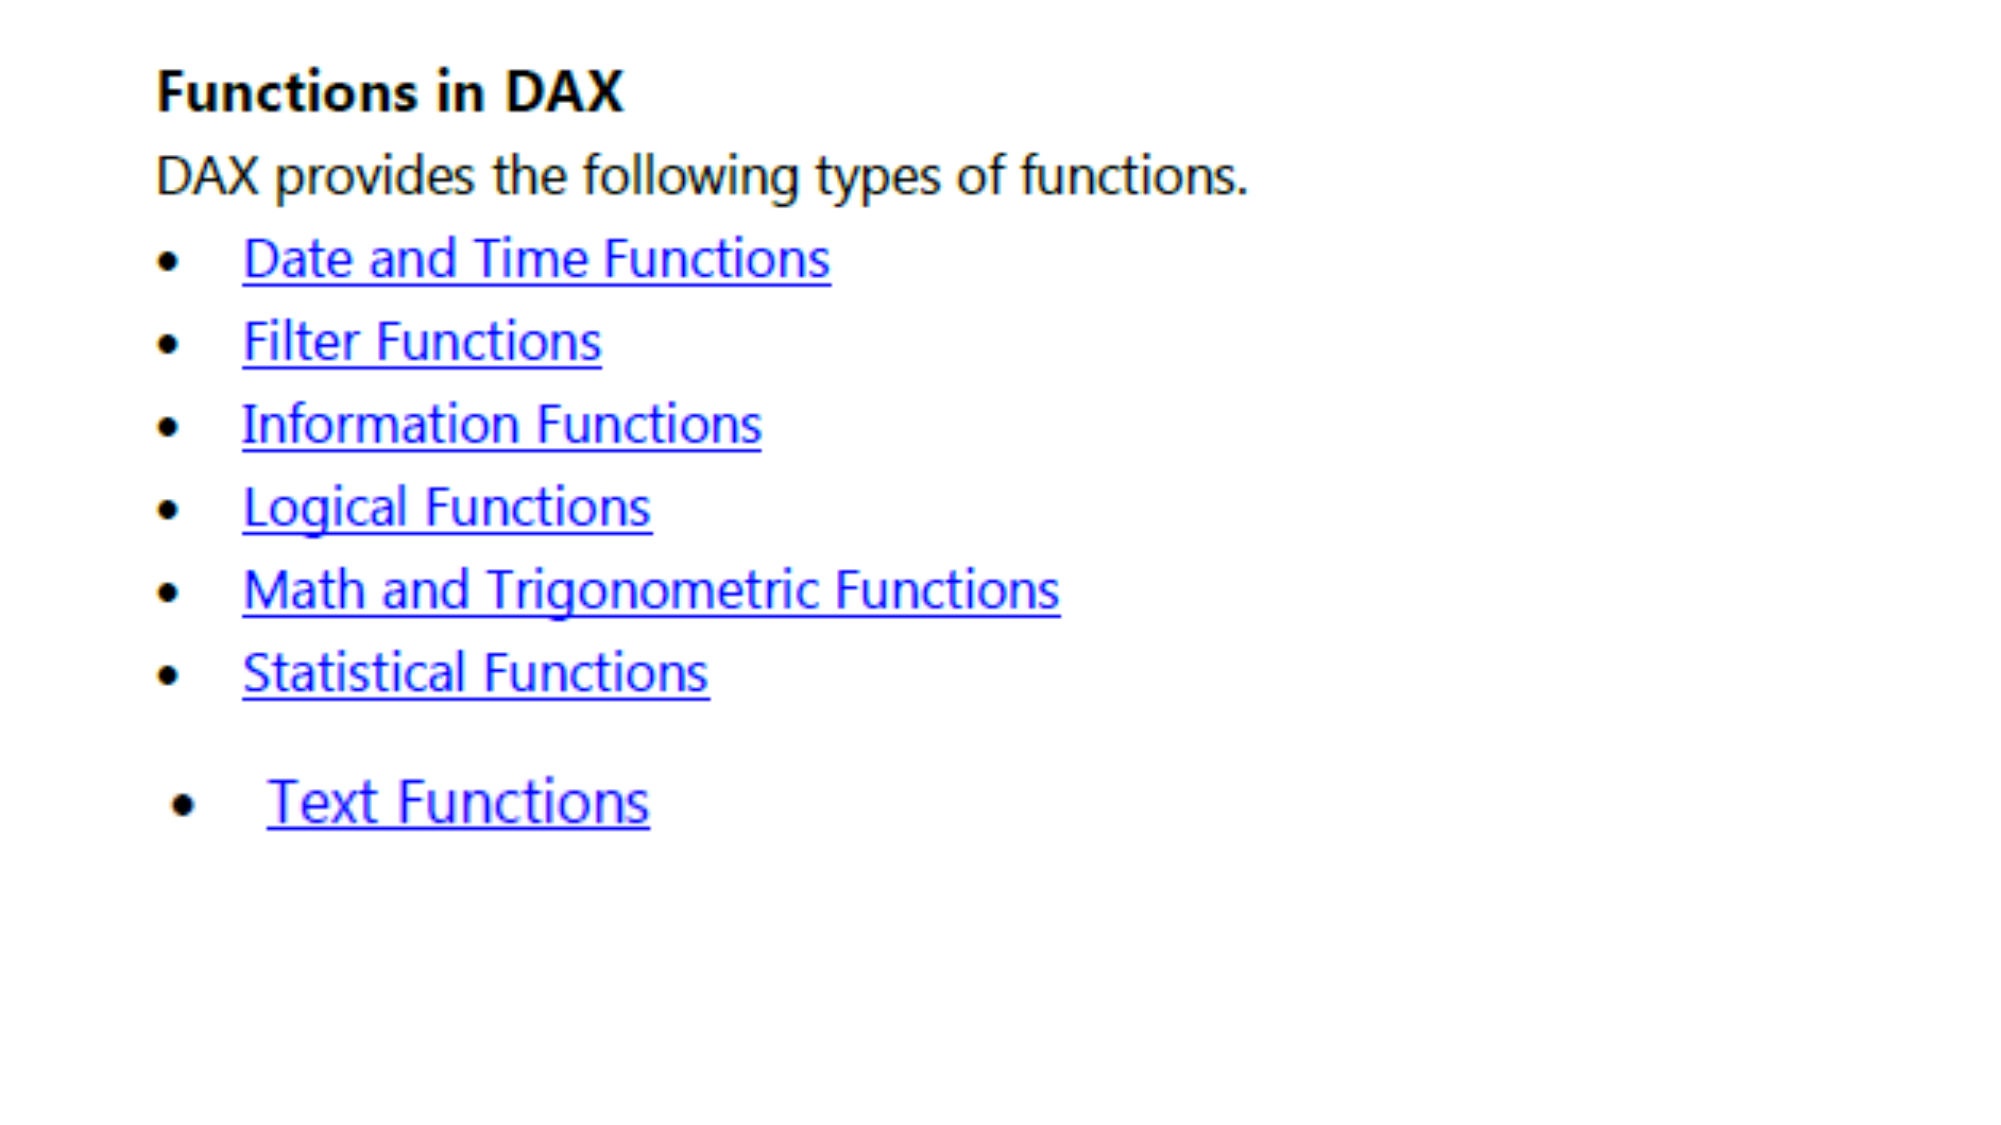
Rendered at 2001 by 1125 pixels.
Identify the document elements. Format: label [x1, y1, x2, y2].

picture [103, 52, 1314, 875]
